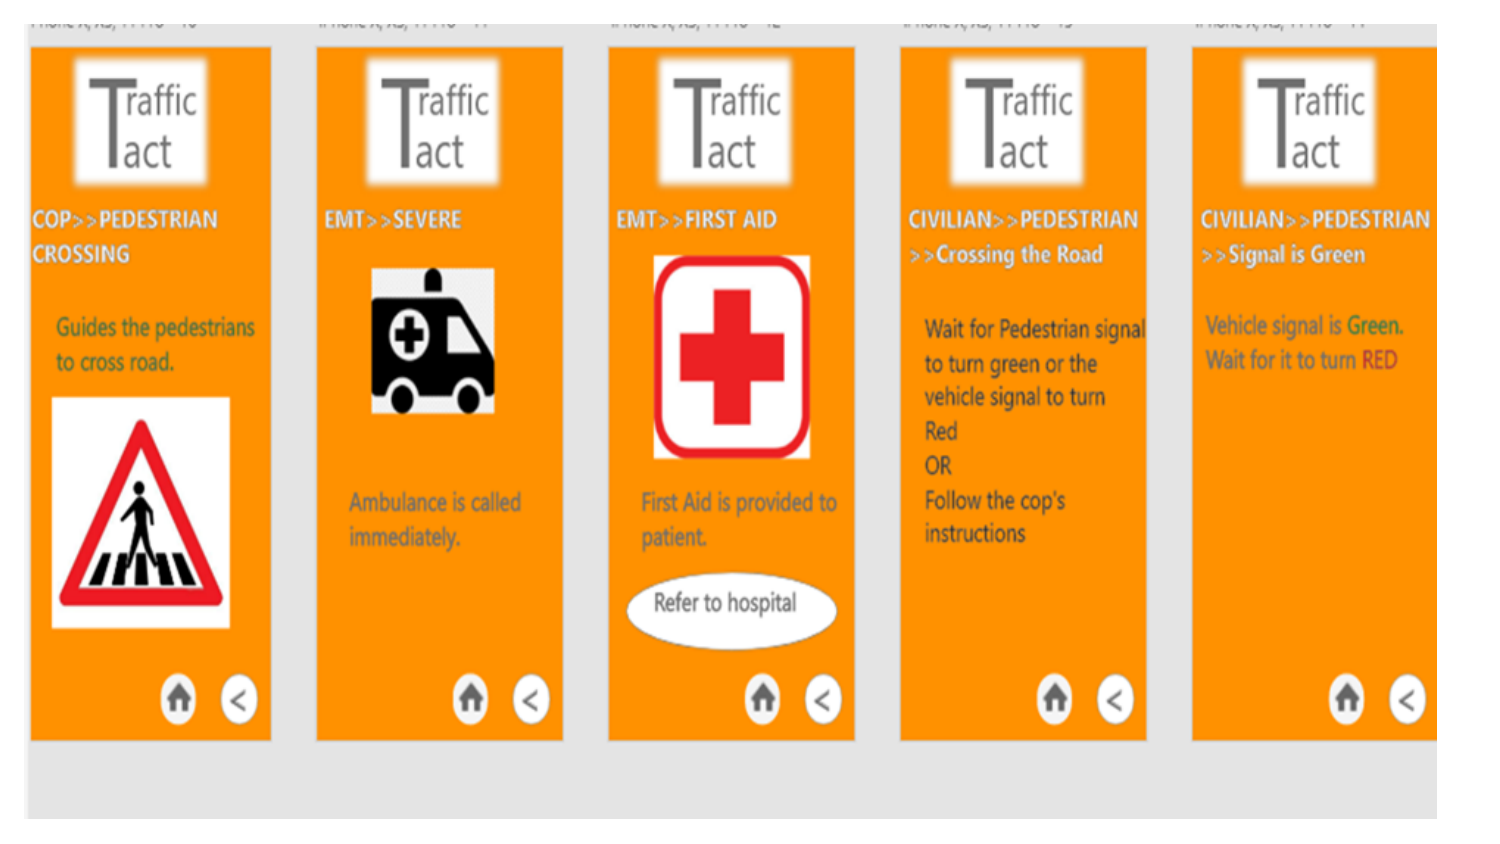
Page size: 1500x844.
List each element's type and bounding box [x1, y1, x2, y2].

picture [24, 24, 1437, 819]
